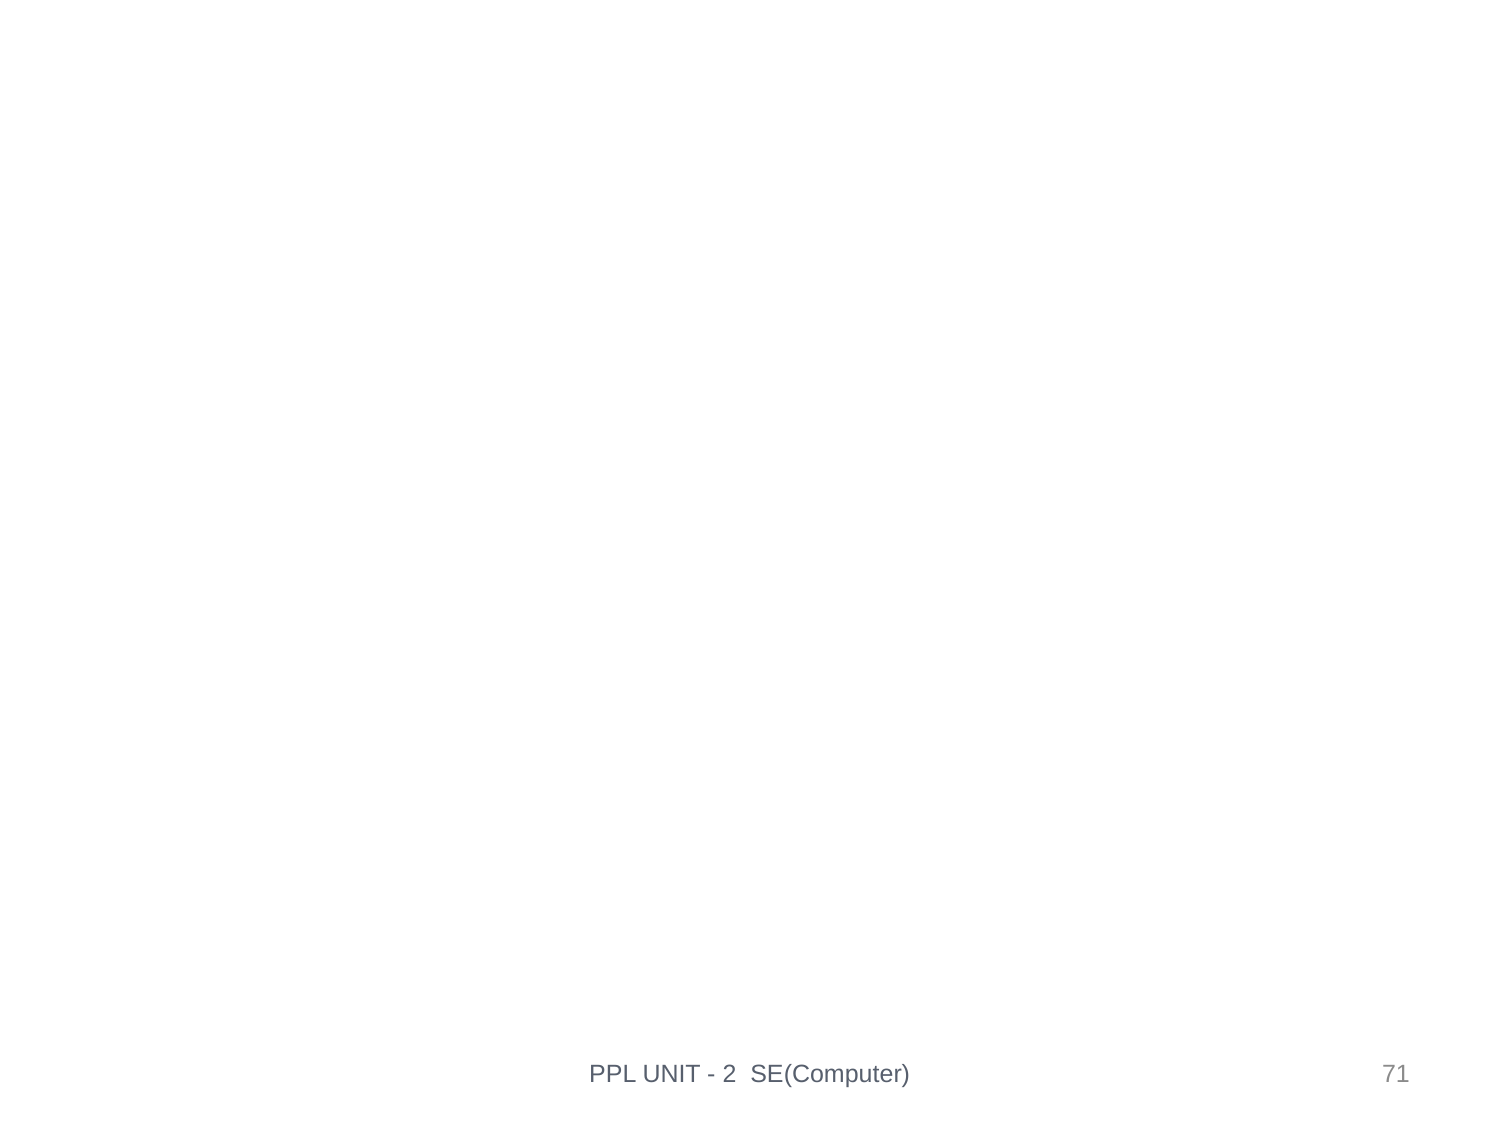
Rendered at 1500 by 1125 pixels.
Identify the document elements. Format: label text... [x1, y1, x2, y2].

footer PPL UNIT - 2 SE(Computer) [512, 1042, 988, 1103]
slide_number 71 [1074, 1042, 1425, 1103]
